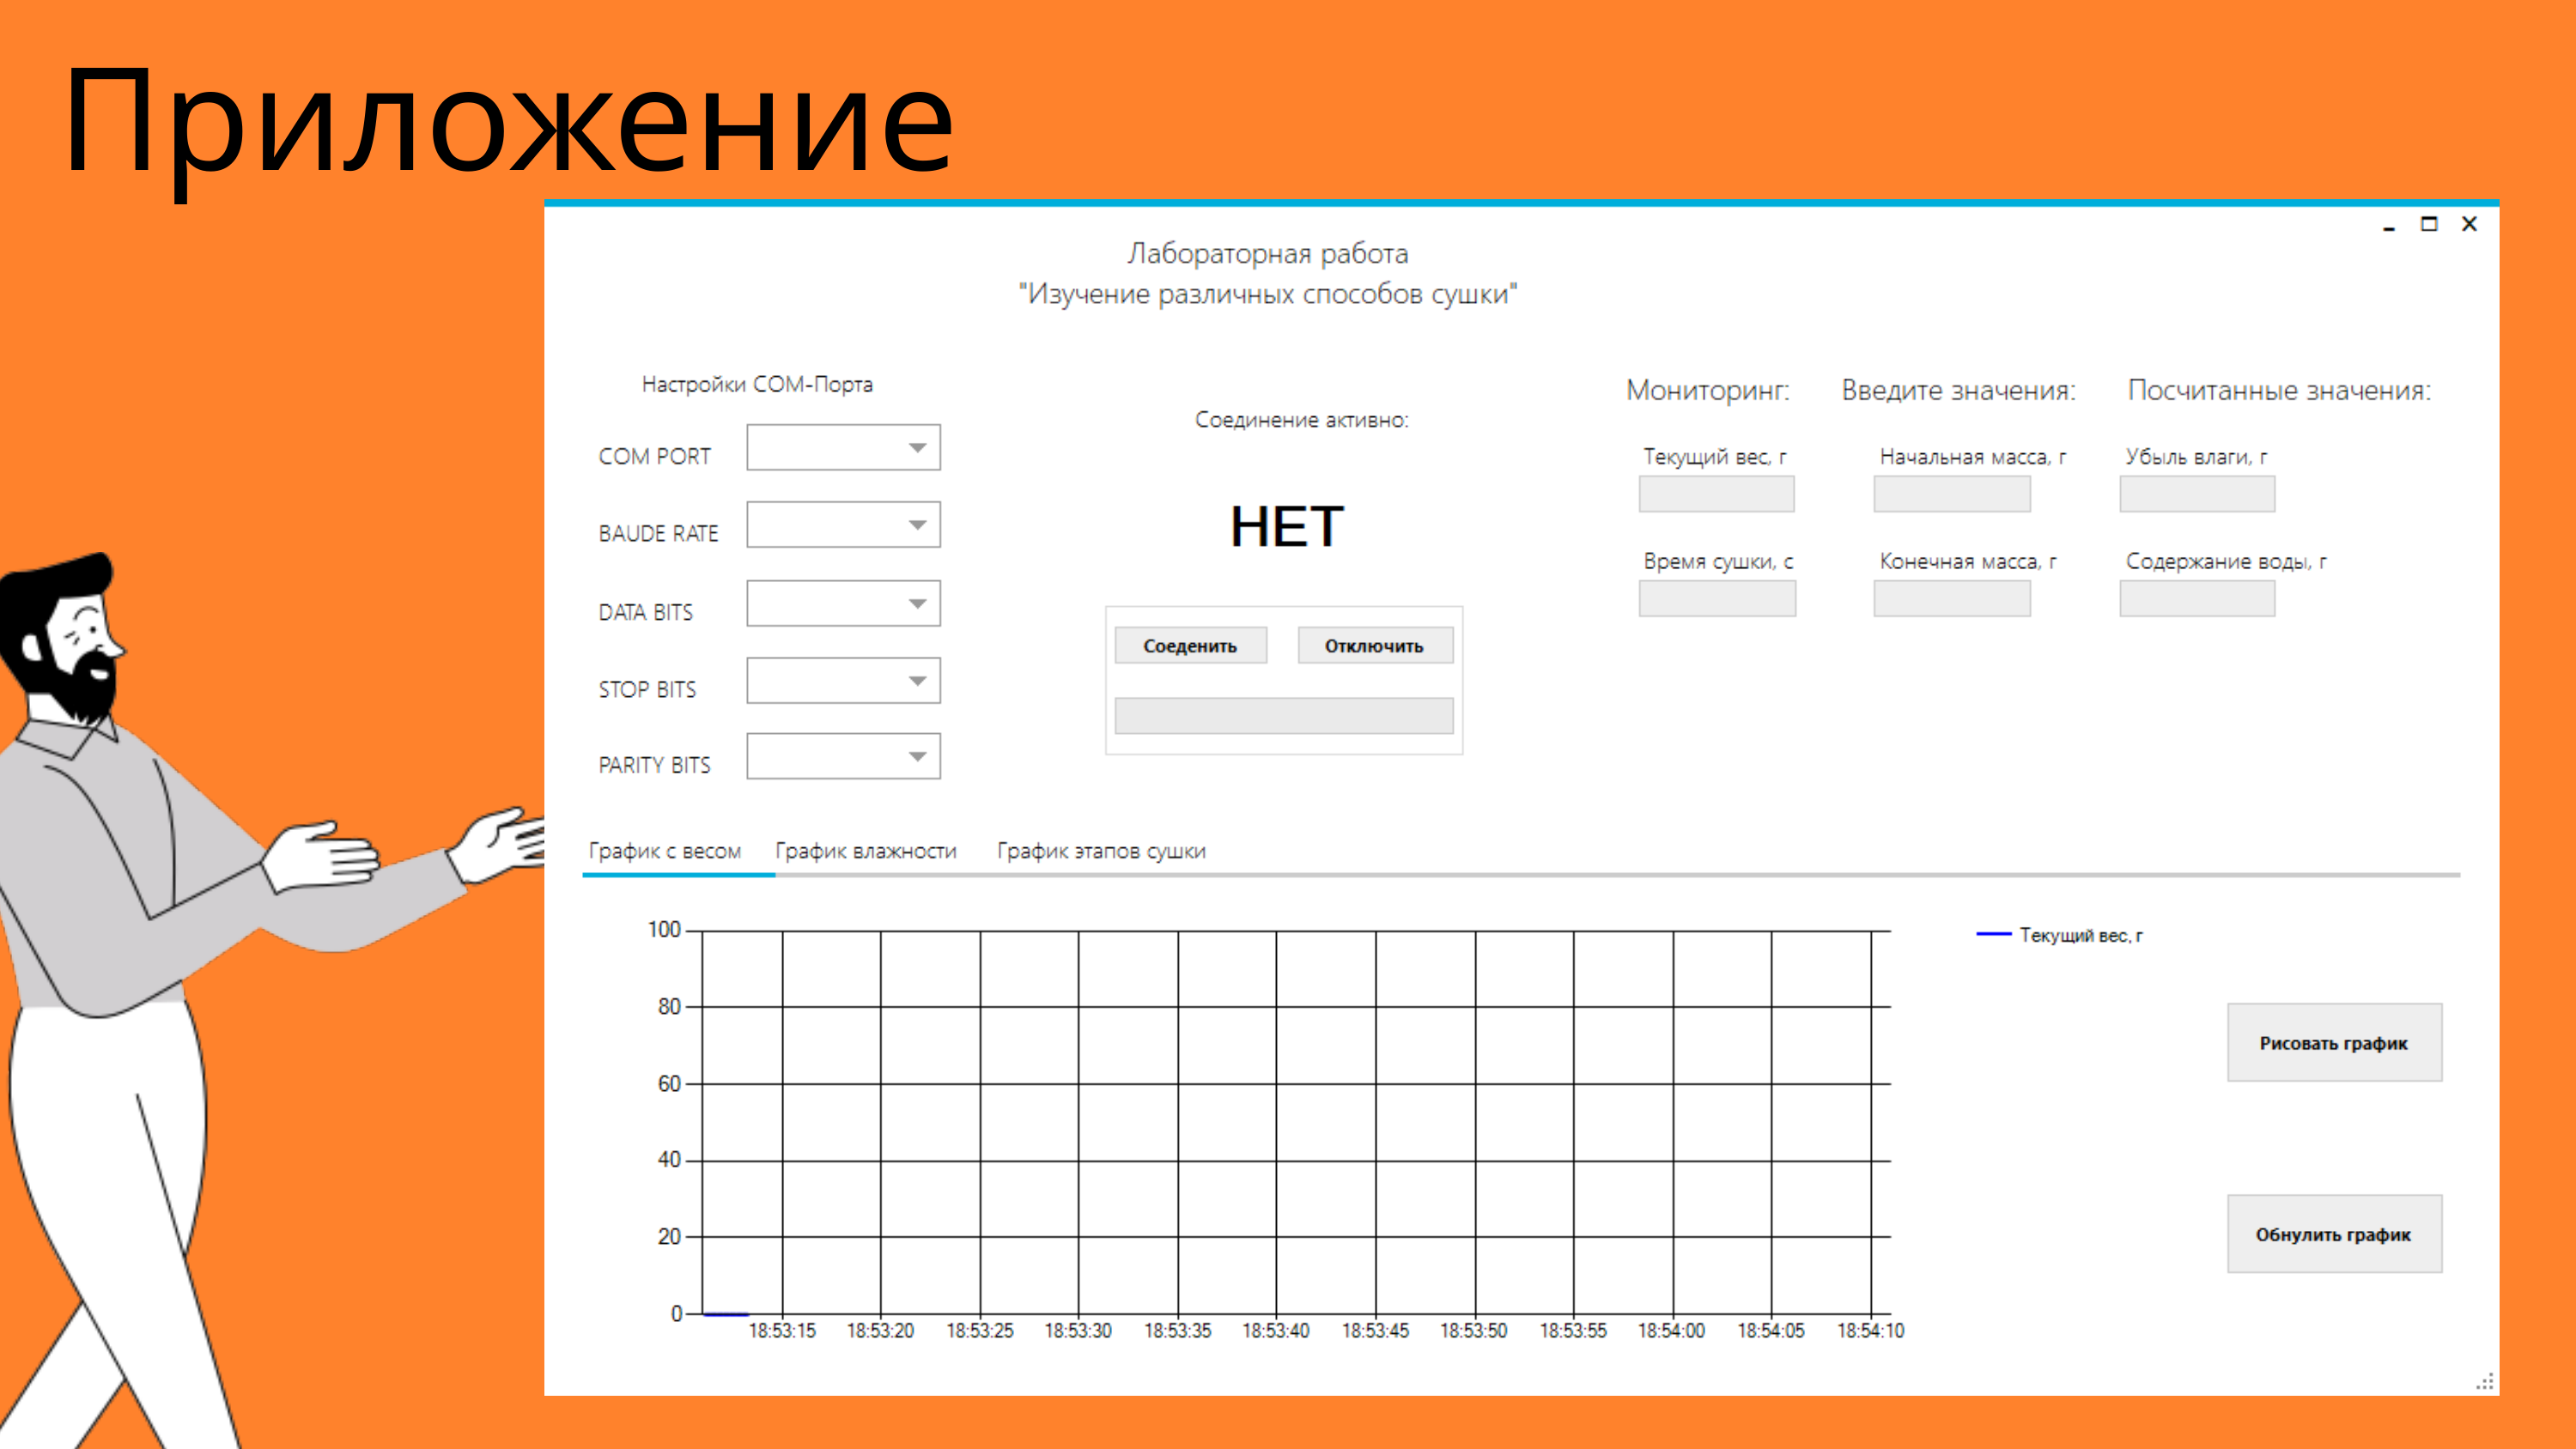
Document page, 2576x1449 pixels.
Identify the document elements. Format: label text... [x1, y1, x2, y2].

picture [0, 207, 2500, 1449]
text_box Приложение [56, 27, 962, 199]
text_box [175, 199, 186, 203]
